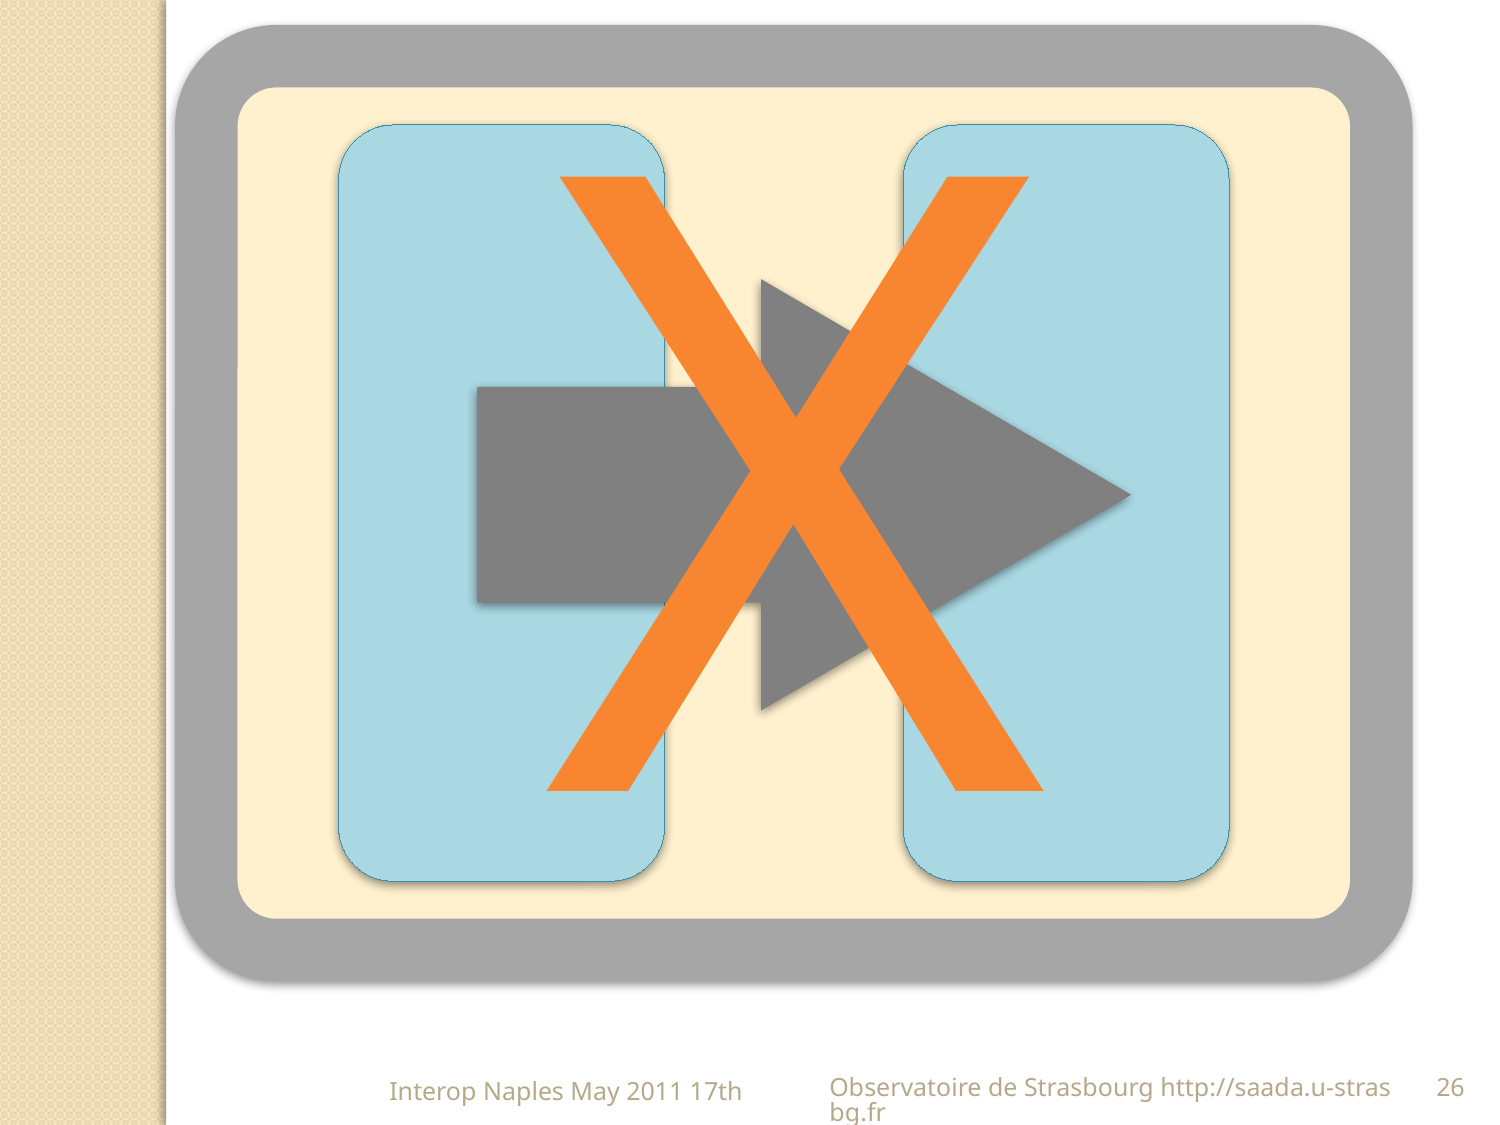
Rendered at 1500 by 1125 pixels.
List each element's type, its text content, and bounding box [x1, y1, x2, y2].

slide_number 26 [1413, 1034, 1488, 1113]
footer Observatoire de Strasbourg http://saada.u-strasbg.fr [814, 1034, 1413, 1113]
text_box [206, 0, 1382, 983]
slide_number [338, 1034, 765, 1113]
